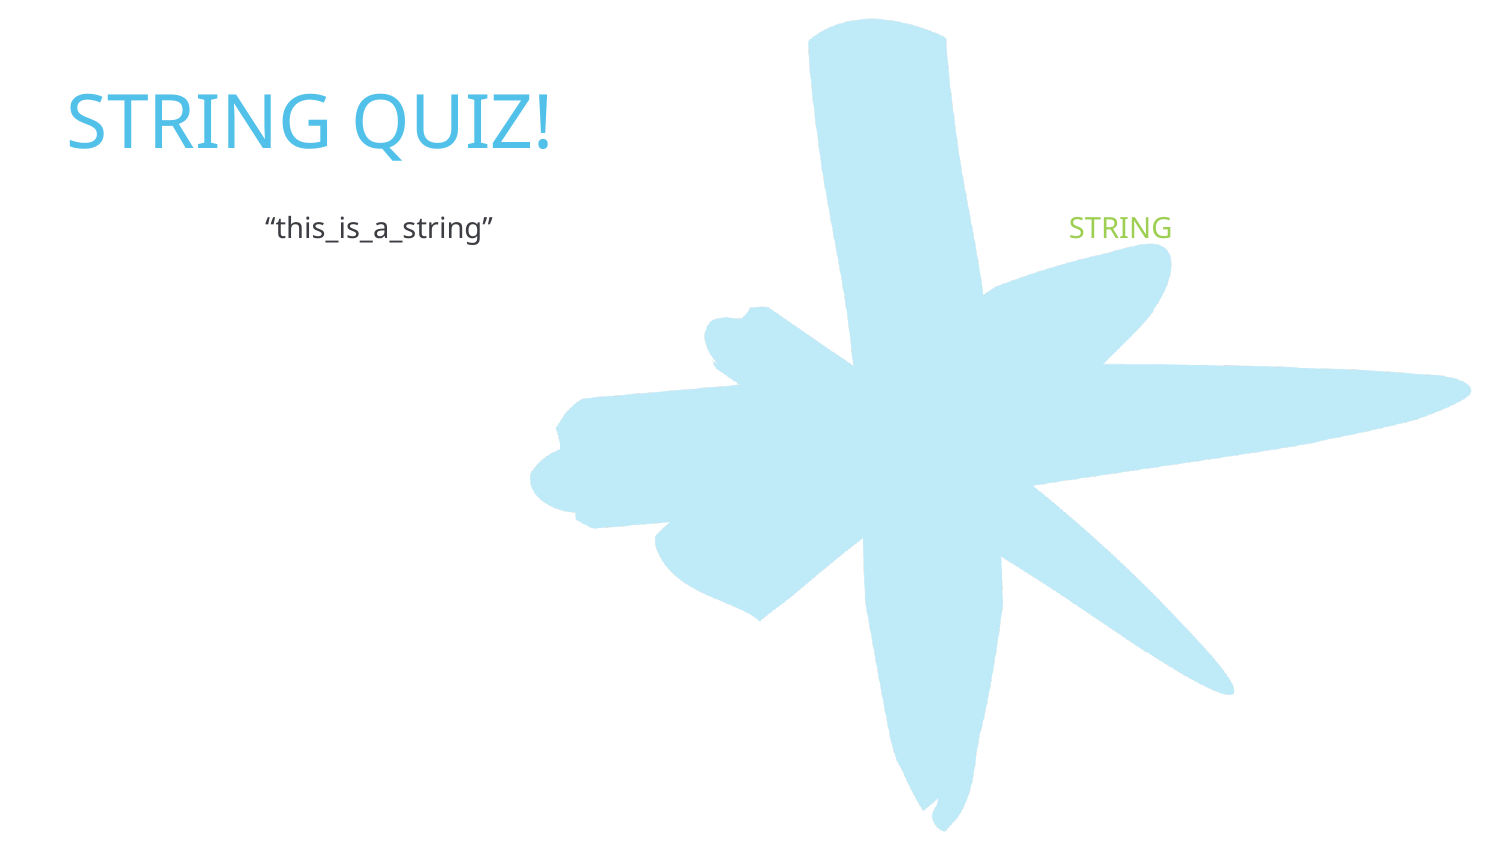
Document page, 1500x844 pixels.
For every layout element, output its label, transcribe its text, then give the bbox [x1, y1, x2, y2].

list “this_is_a_string” [51, 189, 708, 844]
picture [0, 0, 1500, 844]
title STRING QUIZ! [51, 58, 1449, 167]
list STRING [792, 189, 1449, 844]
